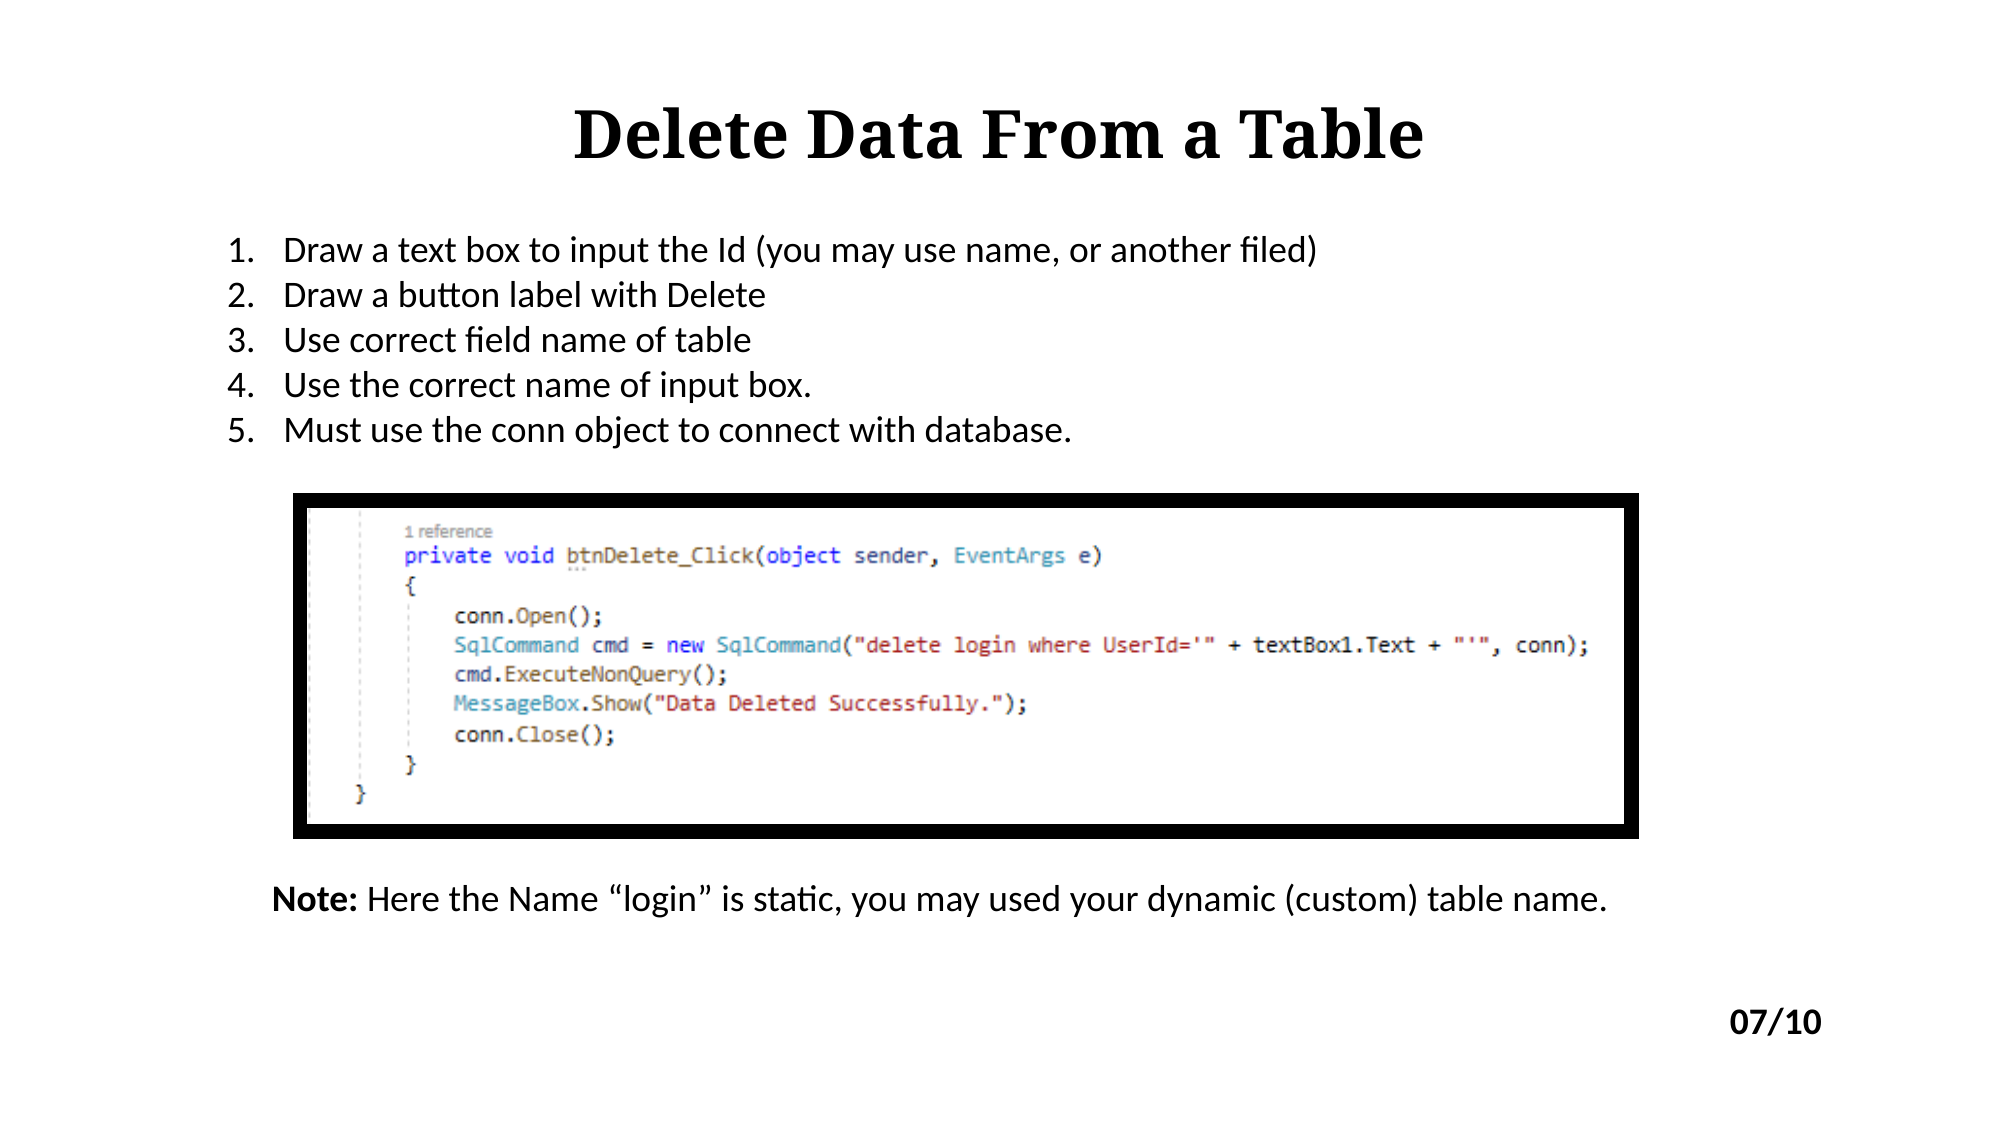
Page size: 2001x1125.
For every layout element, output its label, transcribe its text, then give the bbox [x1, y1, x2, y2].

text_box Note: Here the Name “login” is static, you may used your dynamic (custom) table name. [257, 866, 1656, 926]
picture [307, 507, 1625, 824]
text_box Delete Data From a Table [510, 51, 1490, 217]
text_box Draw a text box to input the Id (you may use name, or another filed) Draw a button label with Delete Use correct field name of table Use the correct name of input box. Must use the conn object to connect with database. [212, 217, 1611, 458]
text_box 07/10 [1615, 989, 1937, 1050]
